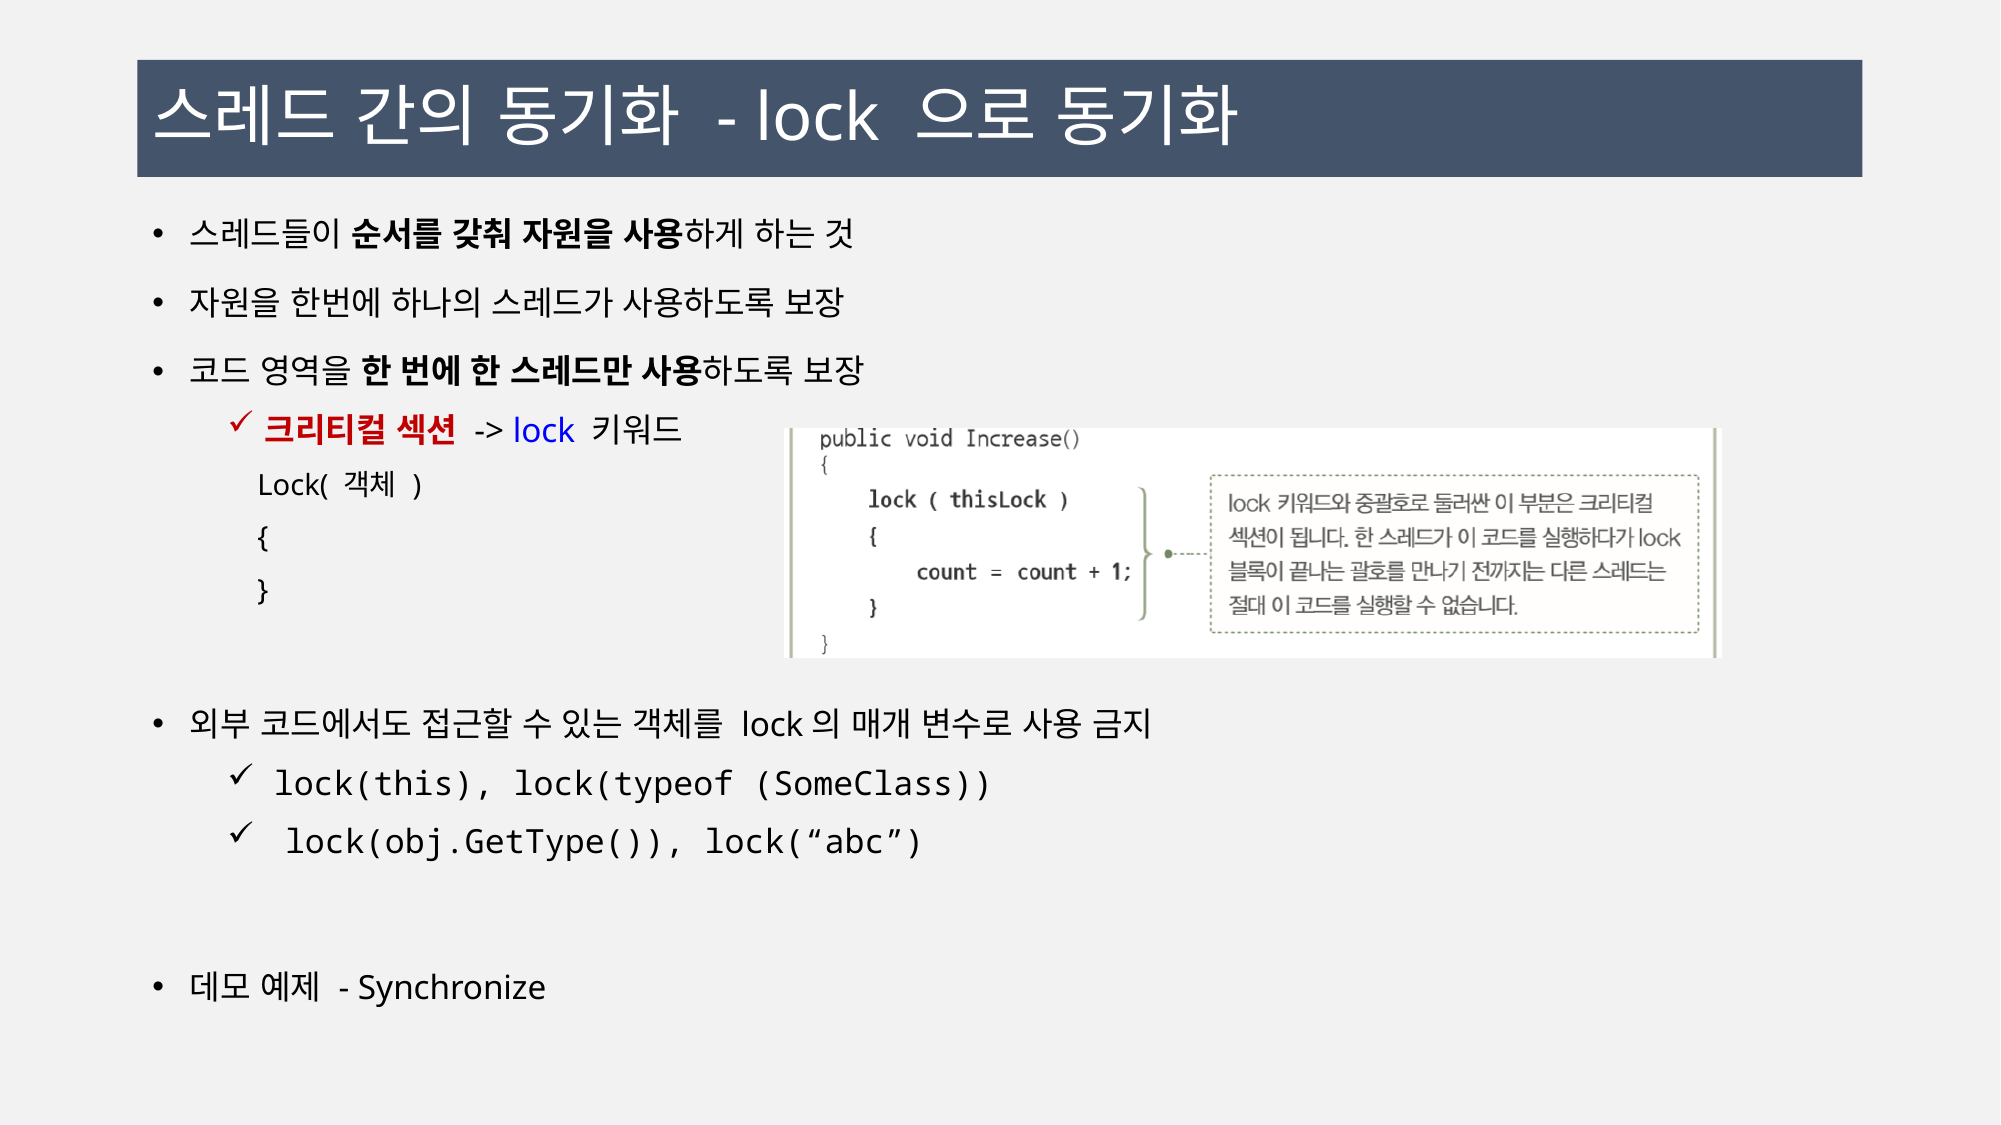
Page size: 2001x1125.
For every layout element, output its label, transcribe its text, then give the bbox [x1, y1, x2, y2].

list 스레드들이 순서를 갖춰 자원을 사용하게 하는 것 자원을 한번에 하나의 스레드가 사용하도록 보장 코드 영역을 한 번에 한 스레드만 사용하도록 보장 크리티컬 섹션 -> lock 키워드 Lock( 객체 ) { } 외부 코드에서도 접근할 수 있는 객체를 lock의 매개 변수로 사용 금지 lock(this), lock(typeof (SomeClass)) lock(obj.GetType()), lock(“abc”) 데모 예제 - Synchronize [137, 197, 1863, 1040]
picture [783, 428, 1722, 658]
title 스레드 간의 동기화 - lock 으로 동기화 [137, 59, 1863, 177]
